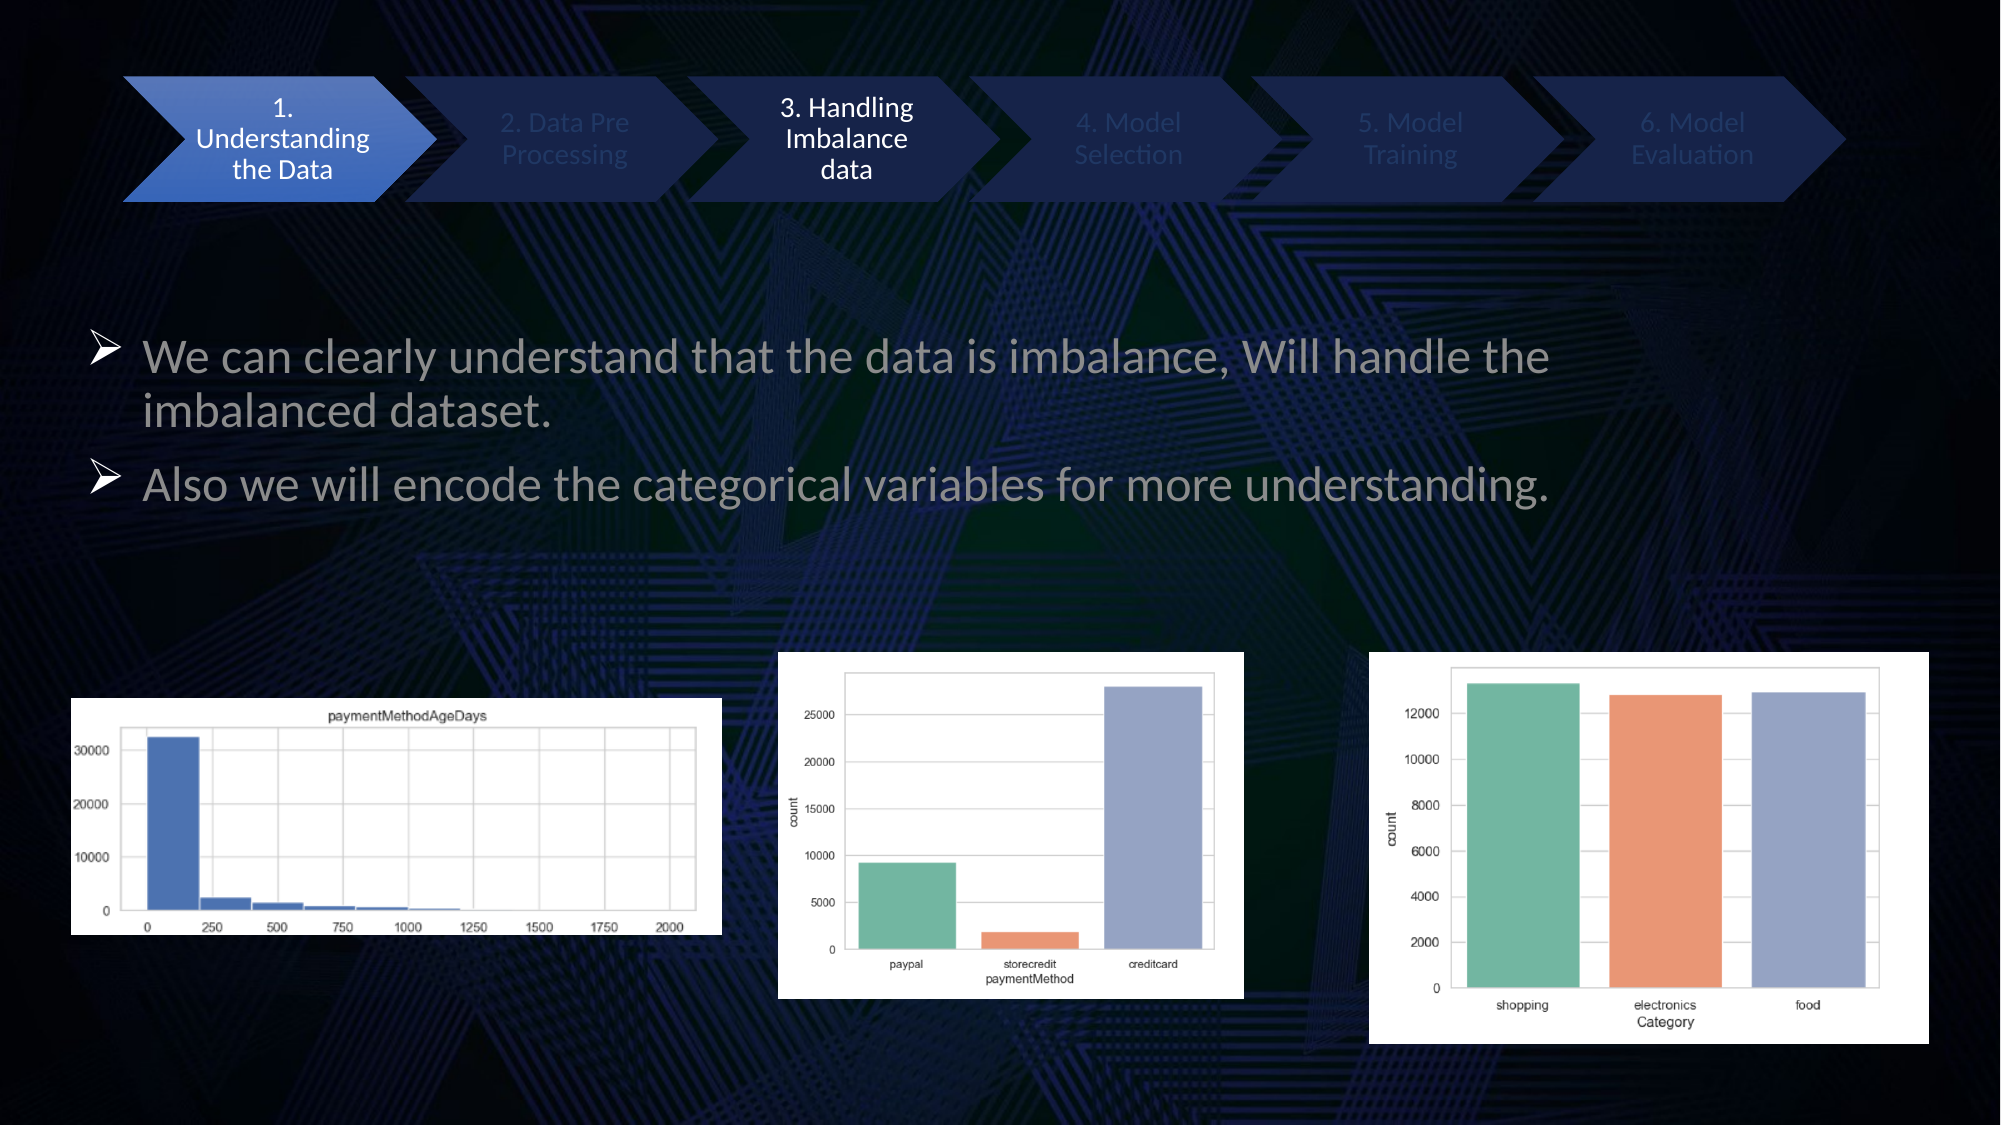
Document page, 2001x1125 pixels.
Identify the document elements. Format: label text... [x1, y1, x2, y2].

list We can clearly understand that the data is imbalance, Will handle the imbalanced dataset. Also we will encode the categorical variables for more understanding. [71, 322, 1796, 569]
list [122, 30, 1848, 248]
picture [0, 0, 2001, 1125]
title Project Journey [169, 283, 1895, 752]
